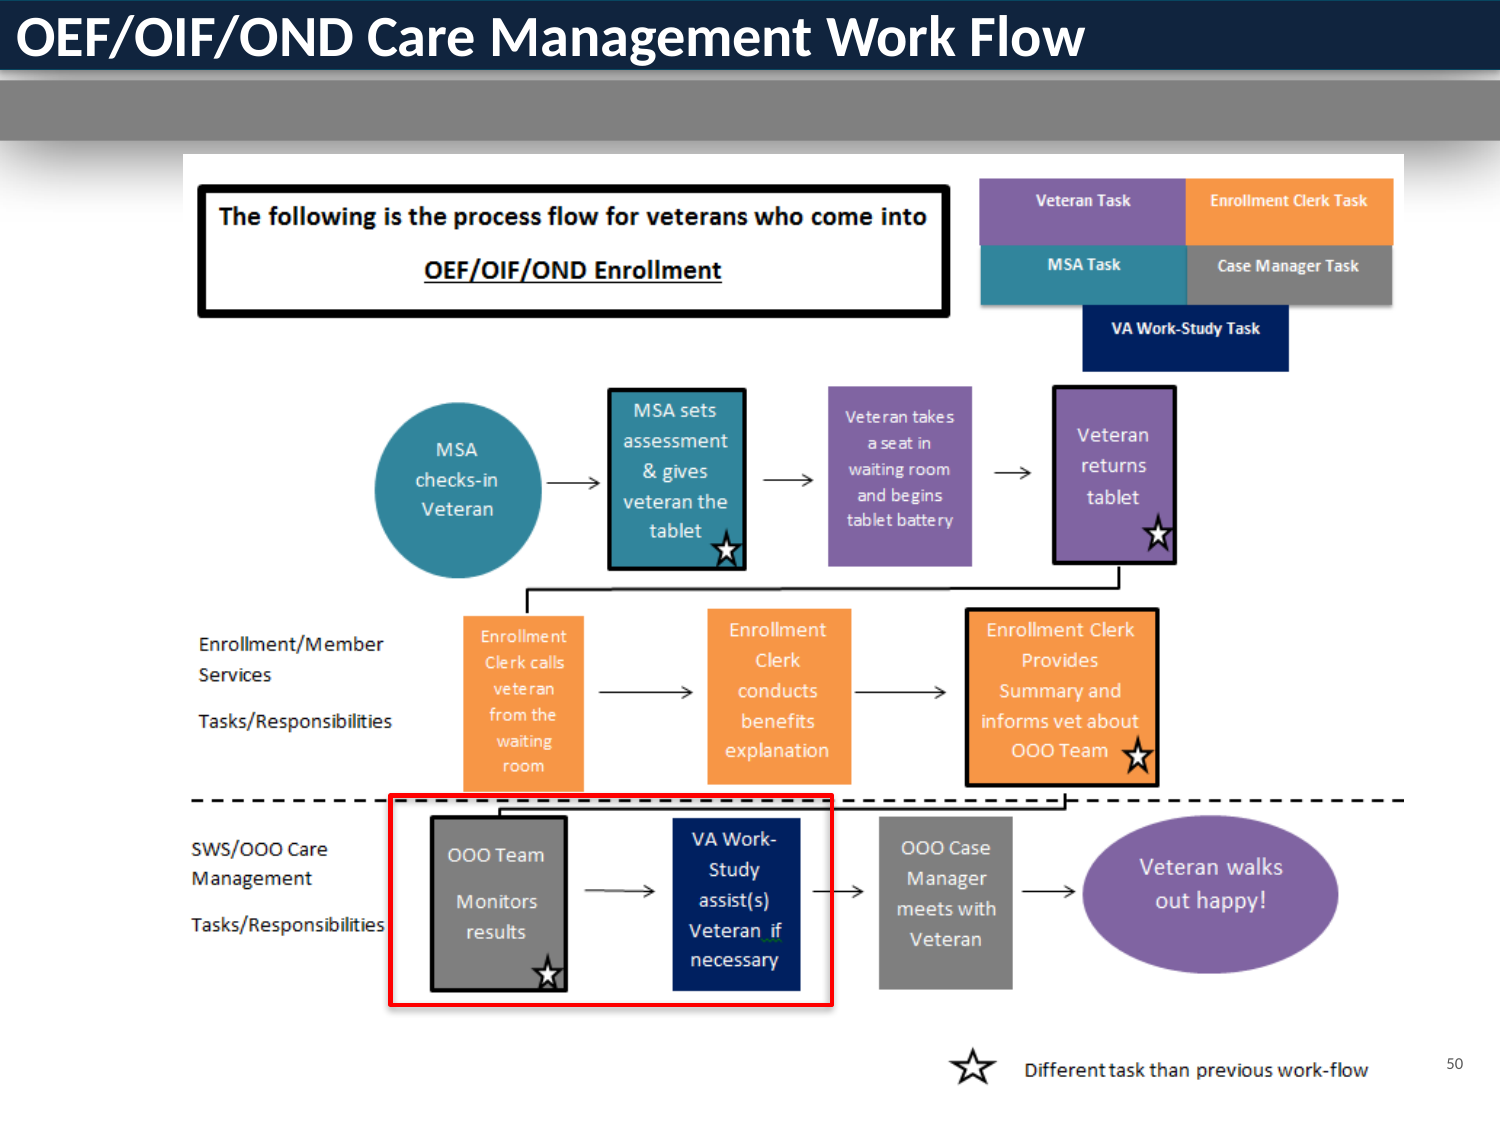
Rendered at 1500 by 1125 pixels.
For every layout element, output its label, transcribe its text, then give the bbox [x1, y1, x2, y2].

title OEF/OIF/OND Care Management Work Flow [1, 4, 1447, 63]
slide_number 50 [1408, 1032, 1479, 1093]
picture [183, 154, 1404, 1093]
